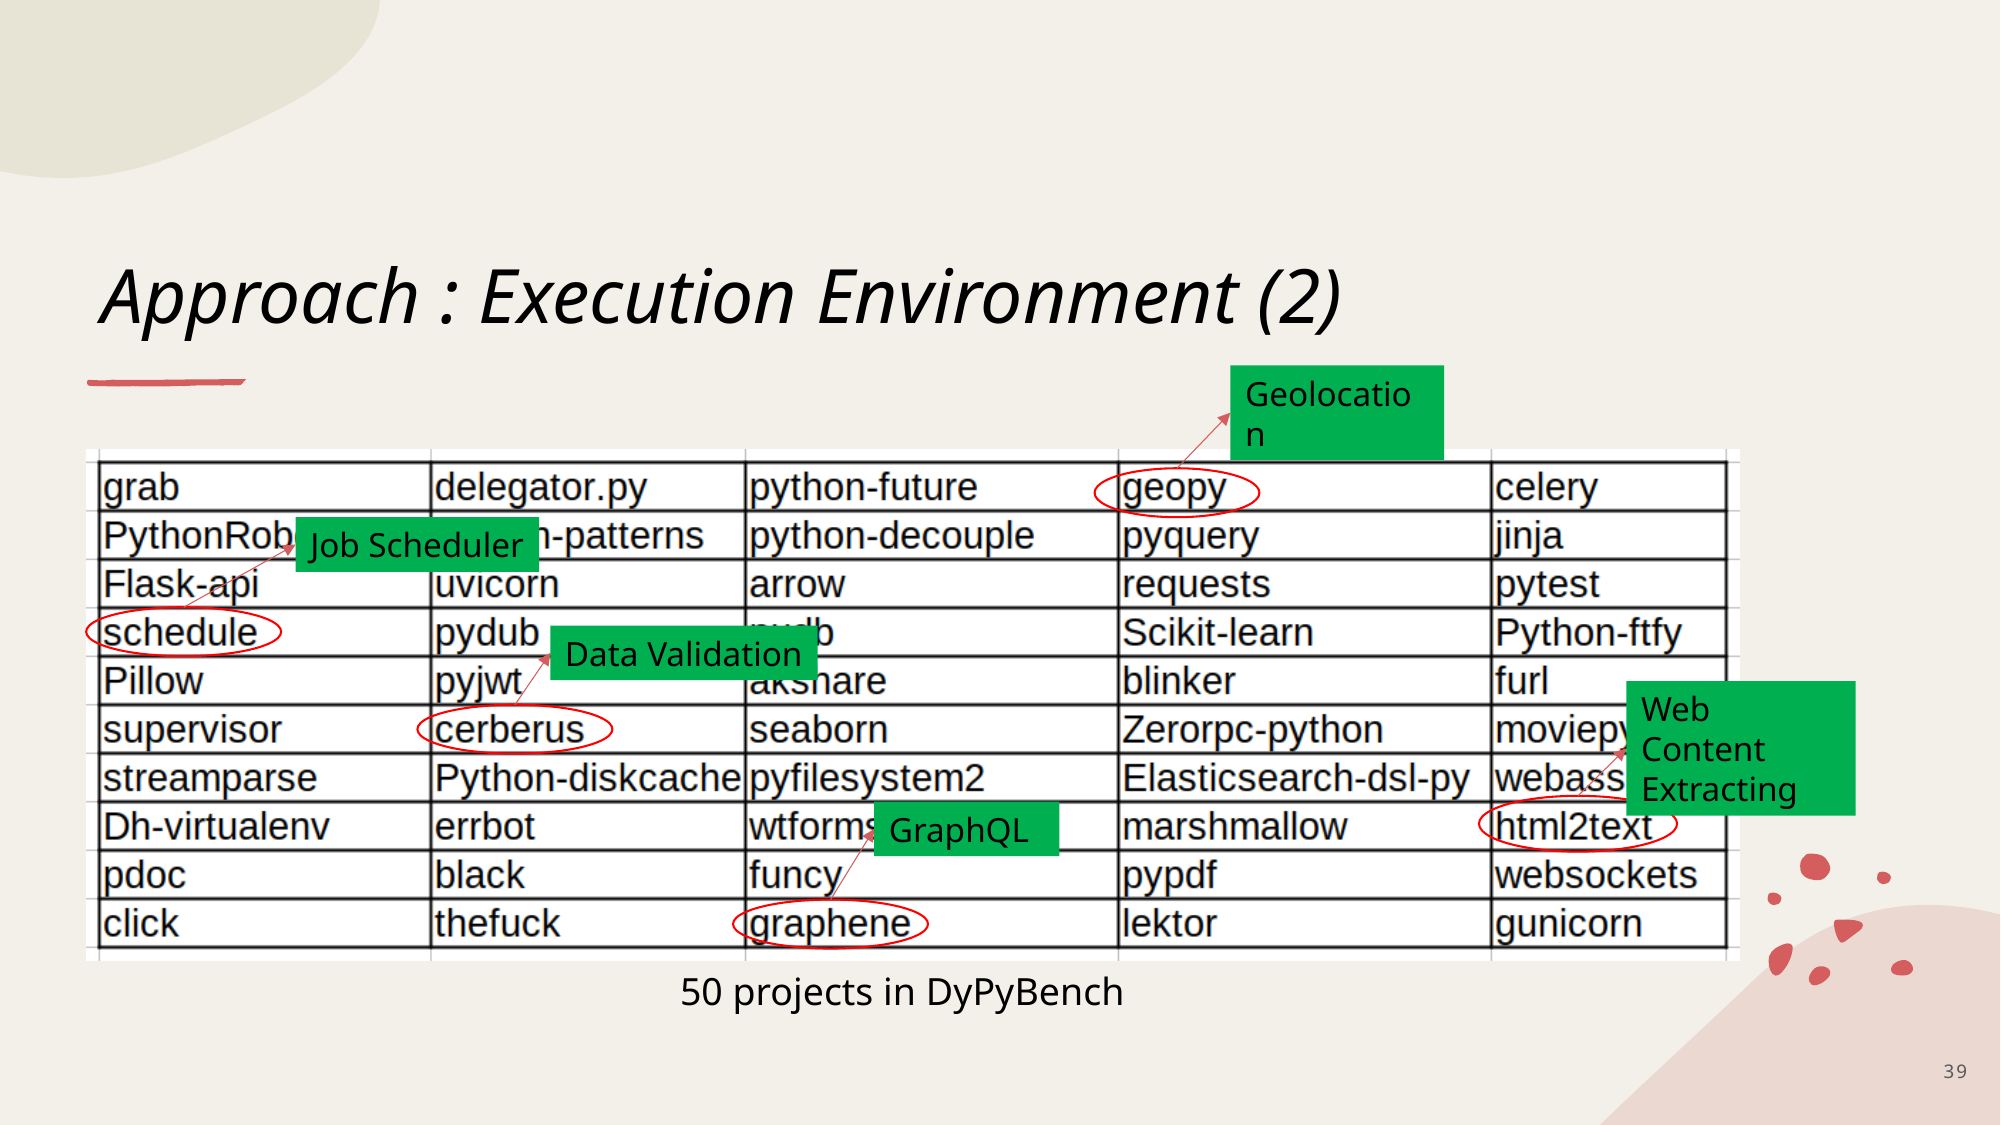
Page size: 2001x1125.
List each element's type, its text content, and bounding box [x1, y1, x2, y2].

text_box 50 projects in DyPyBench [664, 961, 1160, 1020]
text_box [1176, 393, 1231, 469]
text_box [514, 653, 557, 705]
text_box Web Content Extracting [1740, 681, 1856, 816]
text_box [830, 829, 875, 900]
slide_number 39 [1911, 1042, 1999, 1103]
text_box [183, 544, 295, 608]
title Approach : Execution Environment (2) [86, 129, 1740, 347]
text_box Geolocation [1230, 365, 1445, 449]
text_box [1577, 729, 1627, 796]
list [86, 449, 1740, 961]
